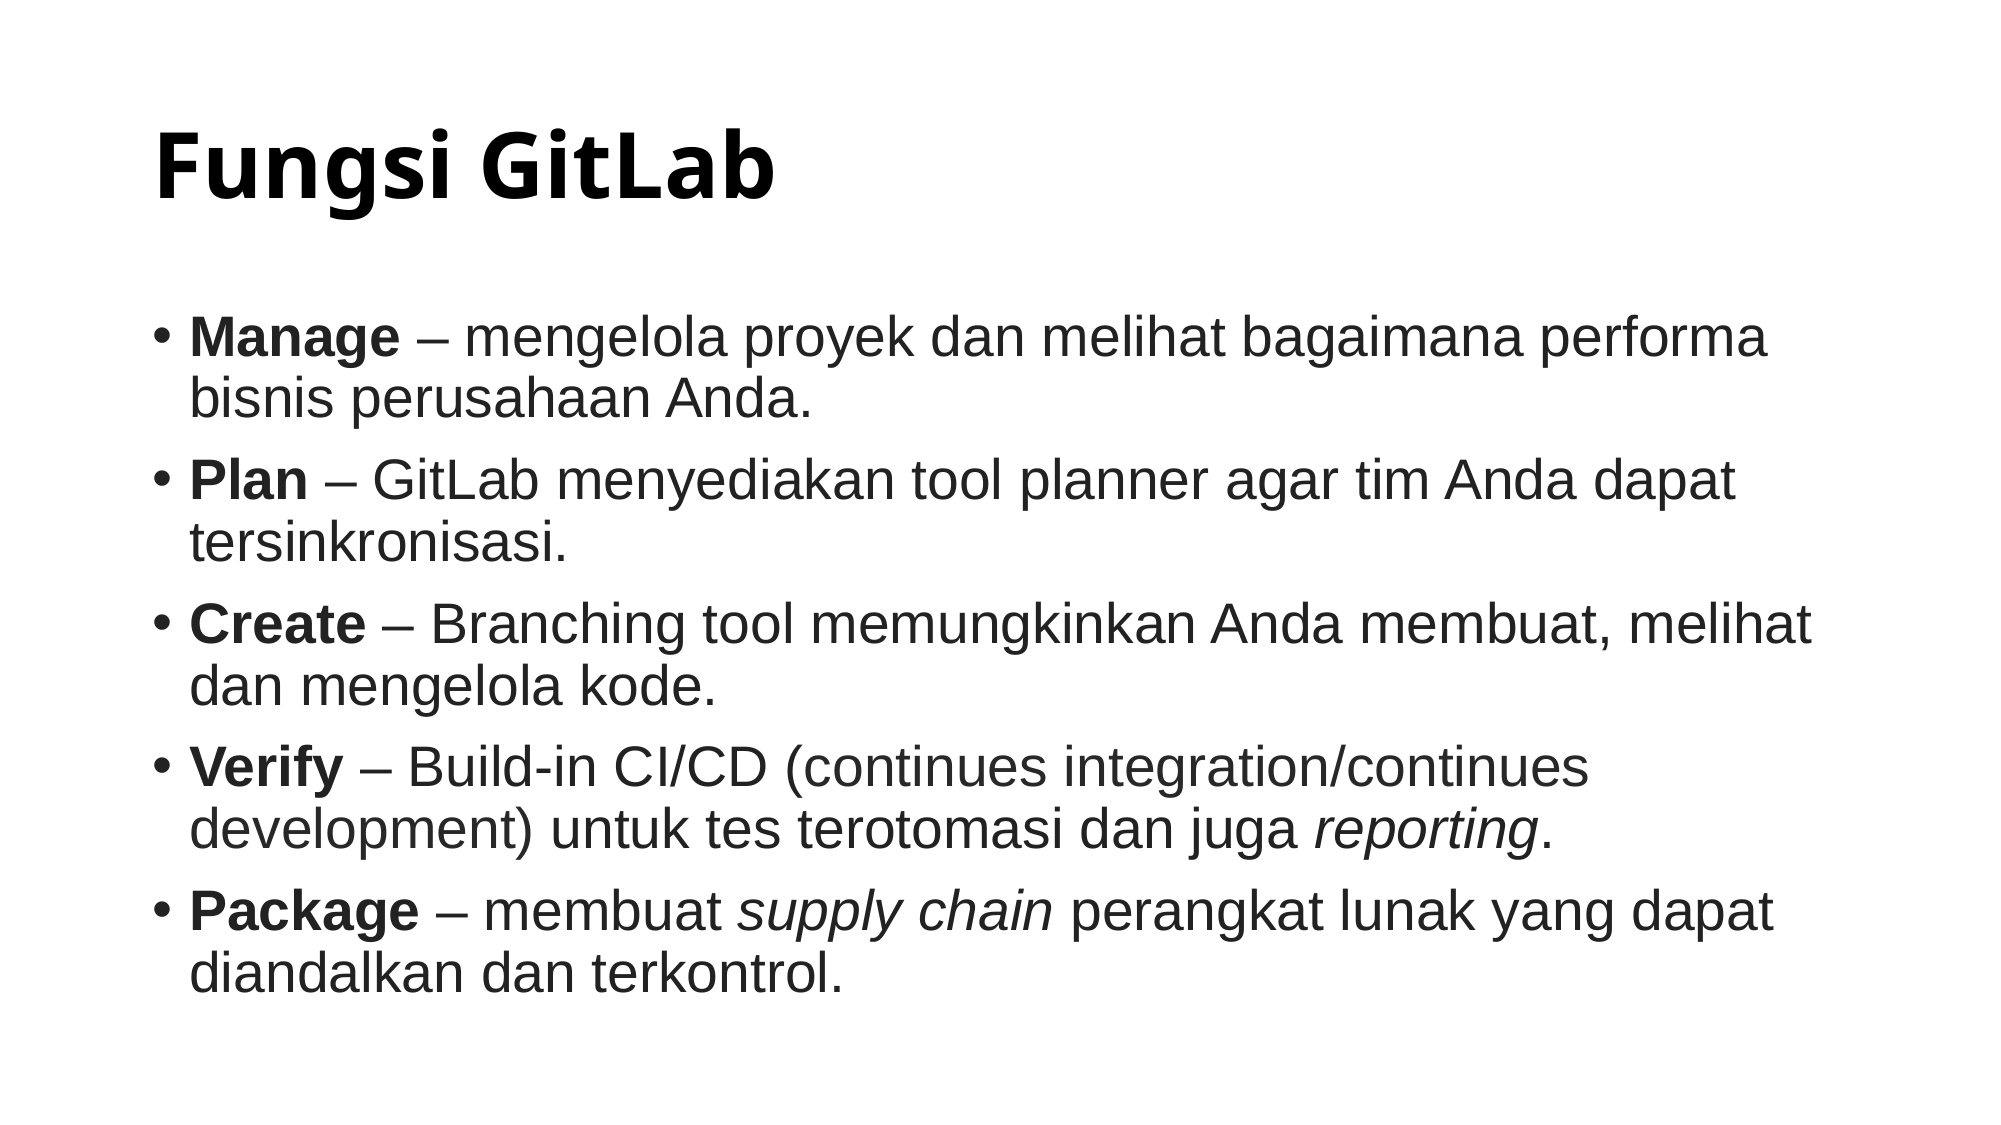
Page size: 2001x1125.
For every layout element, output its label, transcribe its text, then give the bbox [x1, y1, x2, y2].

title Fungsi GitLab [137, 59, 1863, 278]
list Manage – mengelola proyek dan melihat bagaimana performa bisnis perusahaan Anda. Plan – GitLab menyediakan tool planner agar tim Anda dapat tersinkronisasi. Create – Branching tool memungkinkan Anda membuat, melihat dan mengelola kode. Verify – Build-in CI/CD (continues integration/continues development) untuk tes terotomasi dan juga reporting. Package – membuat supply chain perangkat lunak yang dapat diandalkan dan terkontrol. [137, 299, 1863, 1014]
